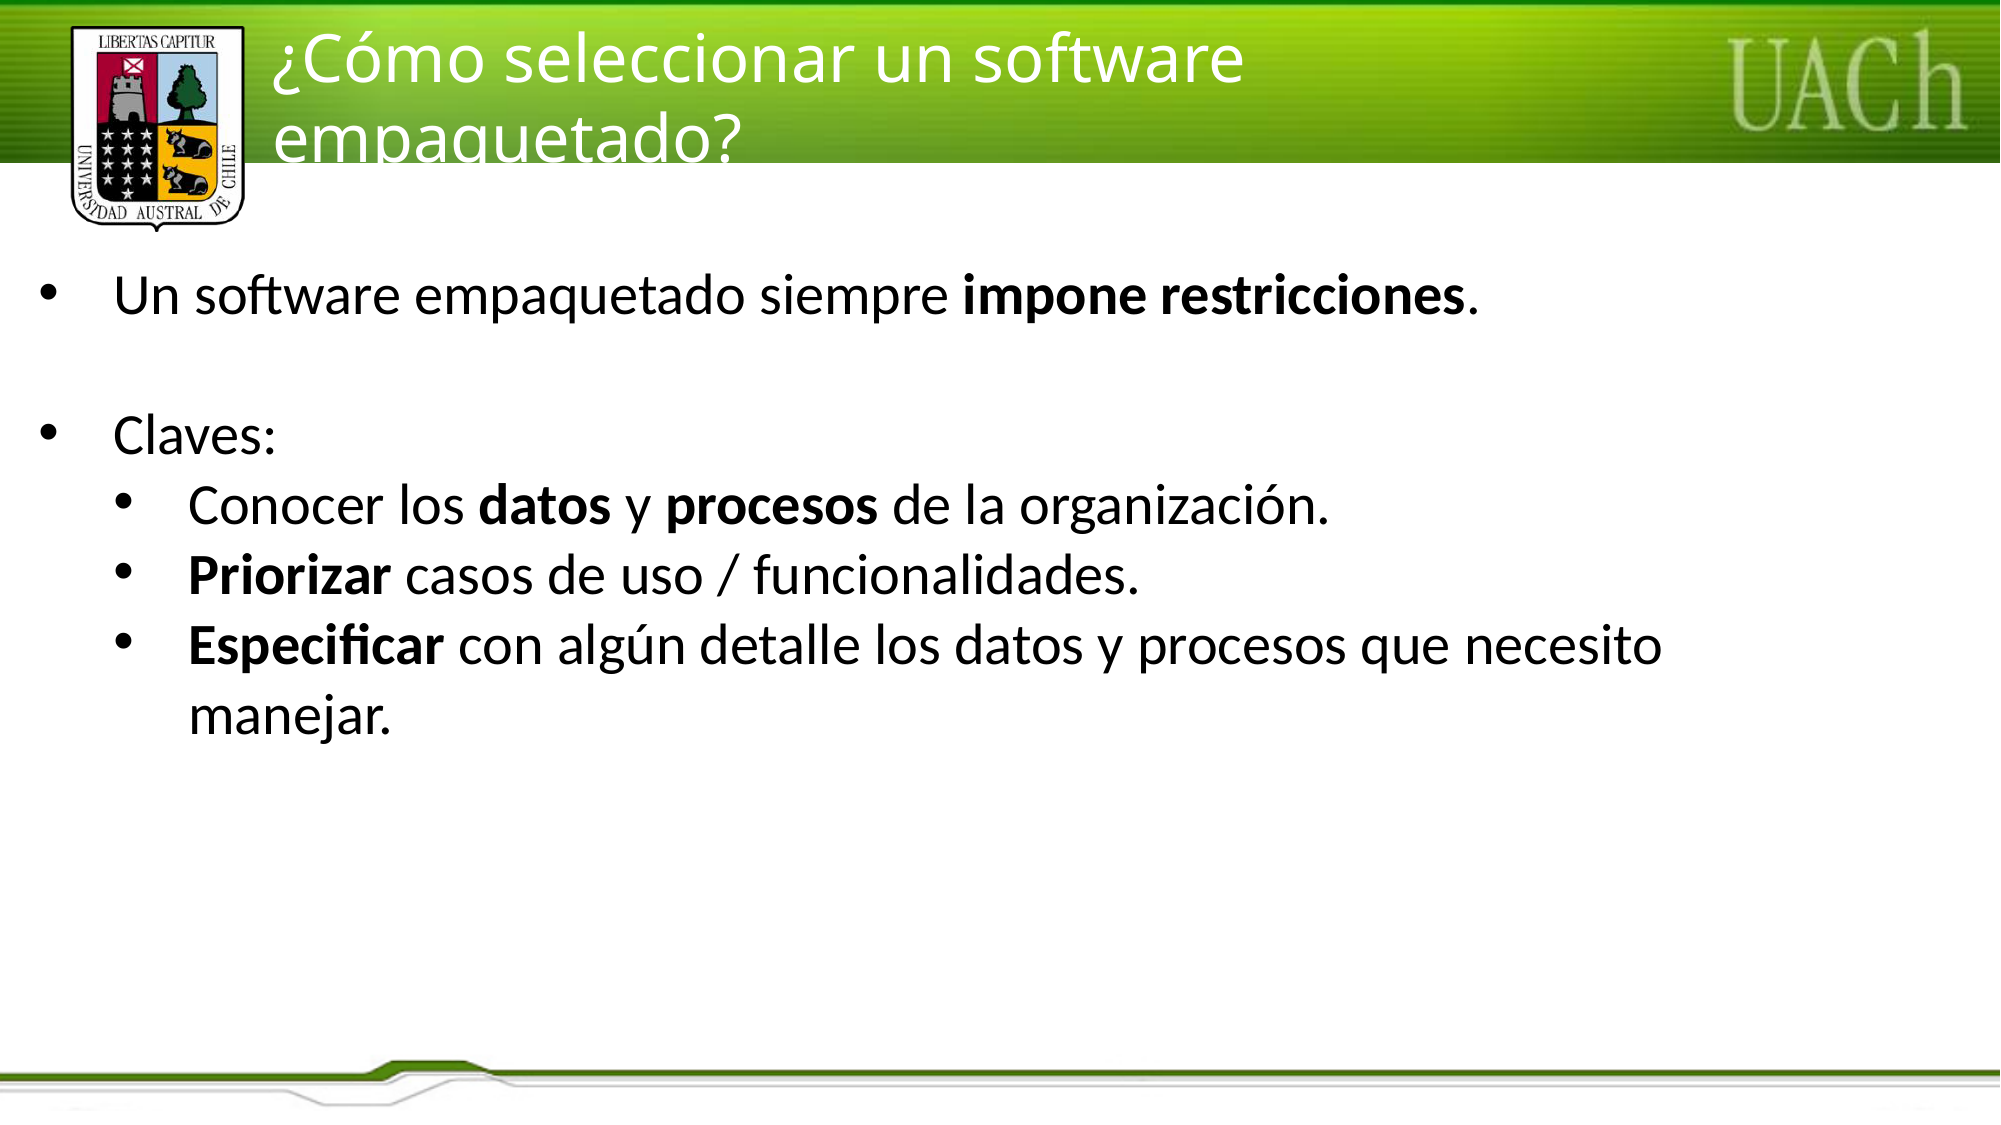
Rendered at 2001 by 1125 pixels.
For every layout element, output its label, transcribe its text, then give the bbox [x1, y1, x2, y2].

picture [0, 976, 2000, 1111]
text_box Un software empaquetado siempre impone restricciones. Claves: Conocer los datos y procesos de la organización. Priorizar casos de uso / funcionalidades. Especificar con algún detalle los datos y procesos que necesito manejar. [23, 248, 1868, 754]
picture [0, 0, 2000, 232]
title ¿Cómo seleccionar un software empaquetado? [272, 16, 1728, 97]
